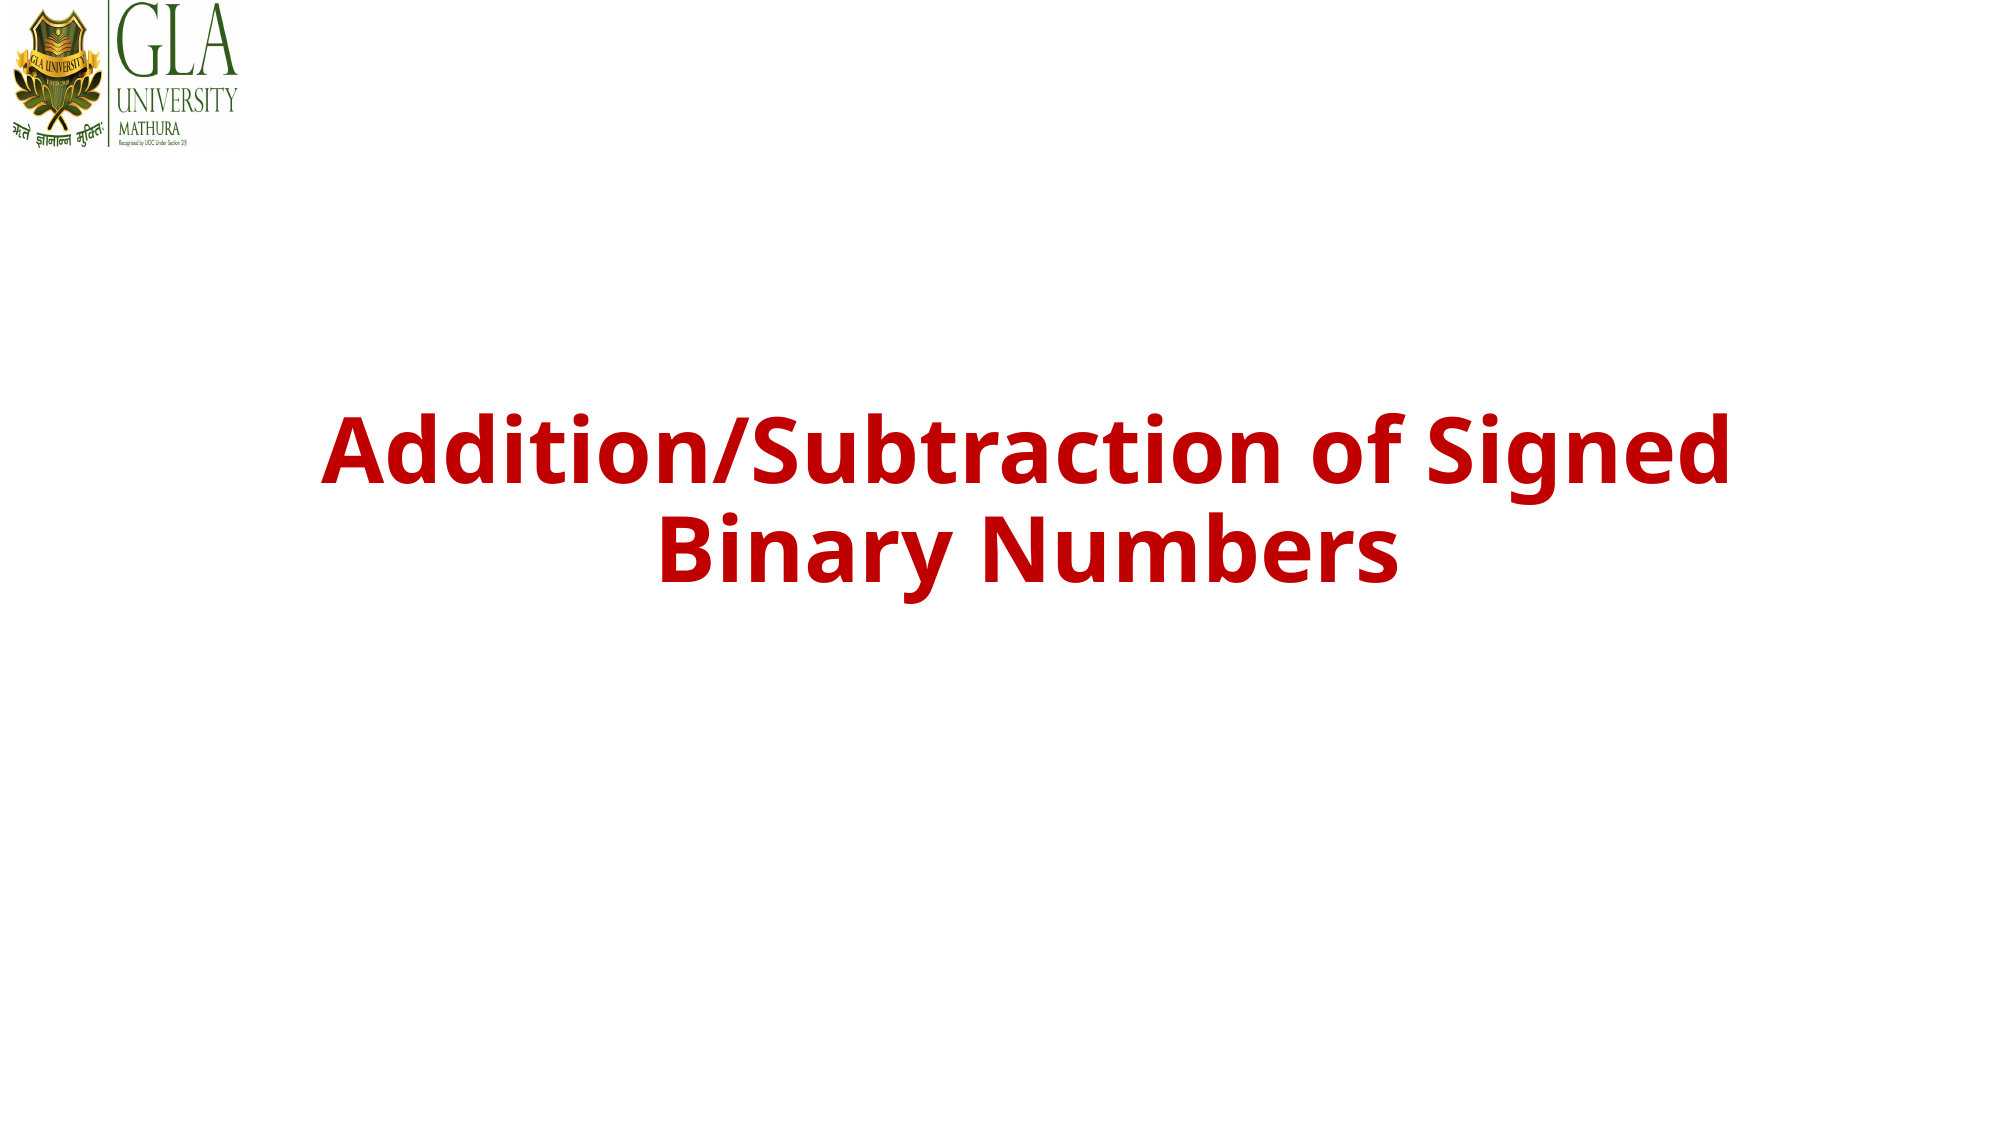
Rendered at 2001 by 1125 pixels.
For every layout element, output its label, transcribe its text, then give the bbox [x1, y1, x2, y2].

picture [12, 0, 238, 148]
title Addition/Subtraction of Signed Binary Numbers [165, 394, 1891, 613]
